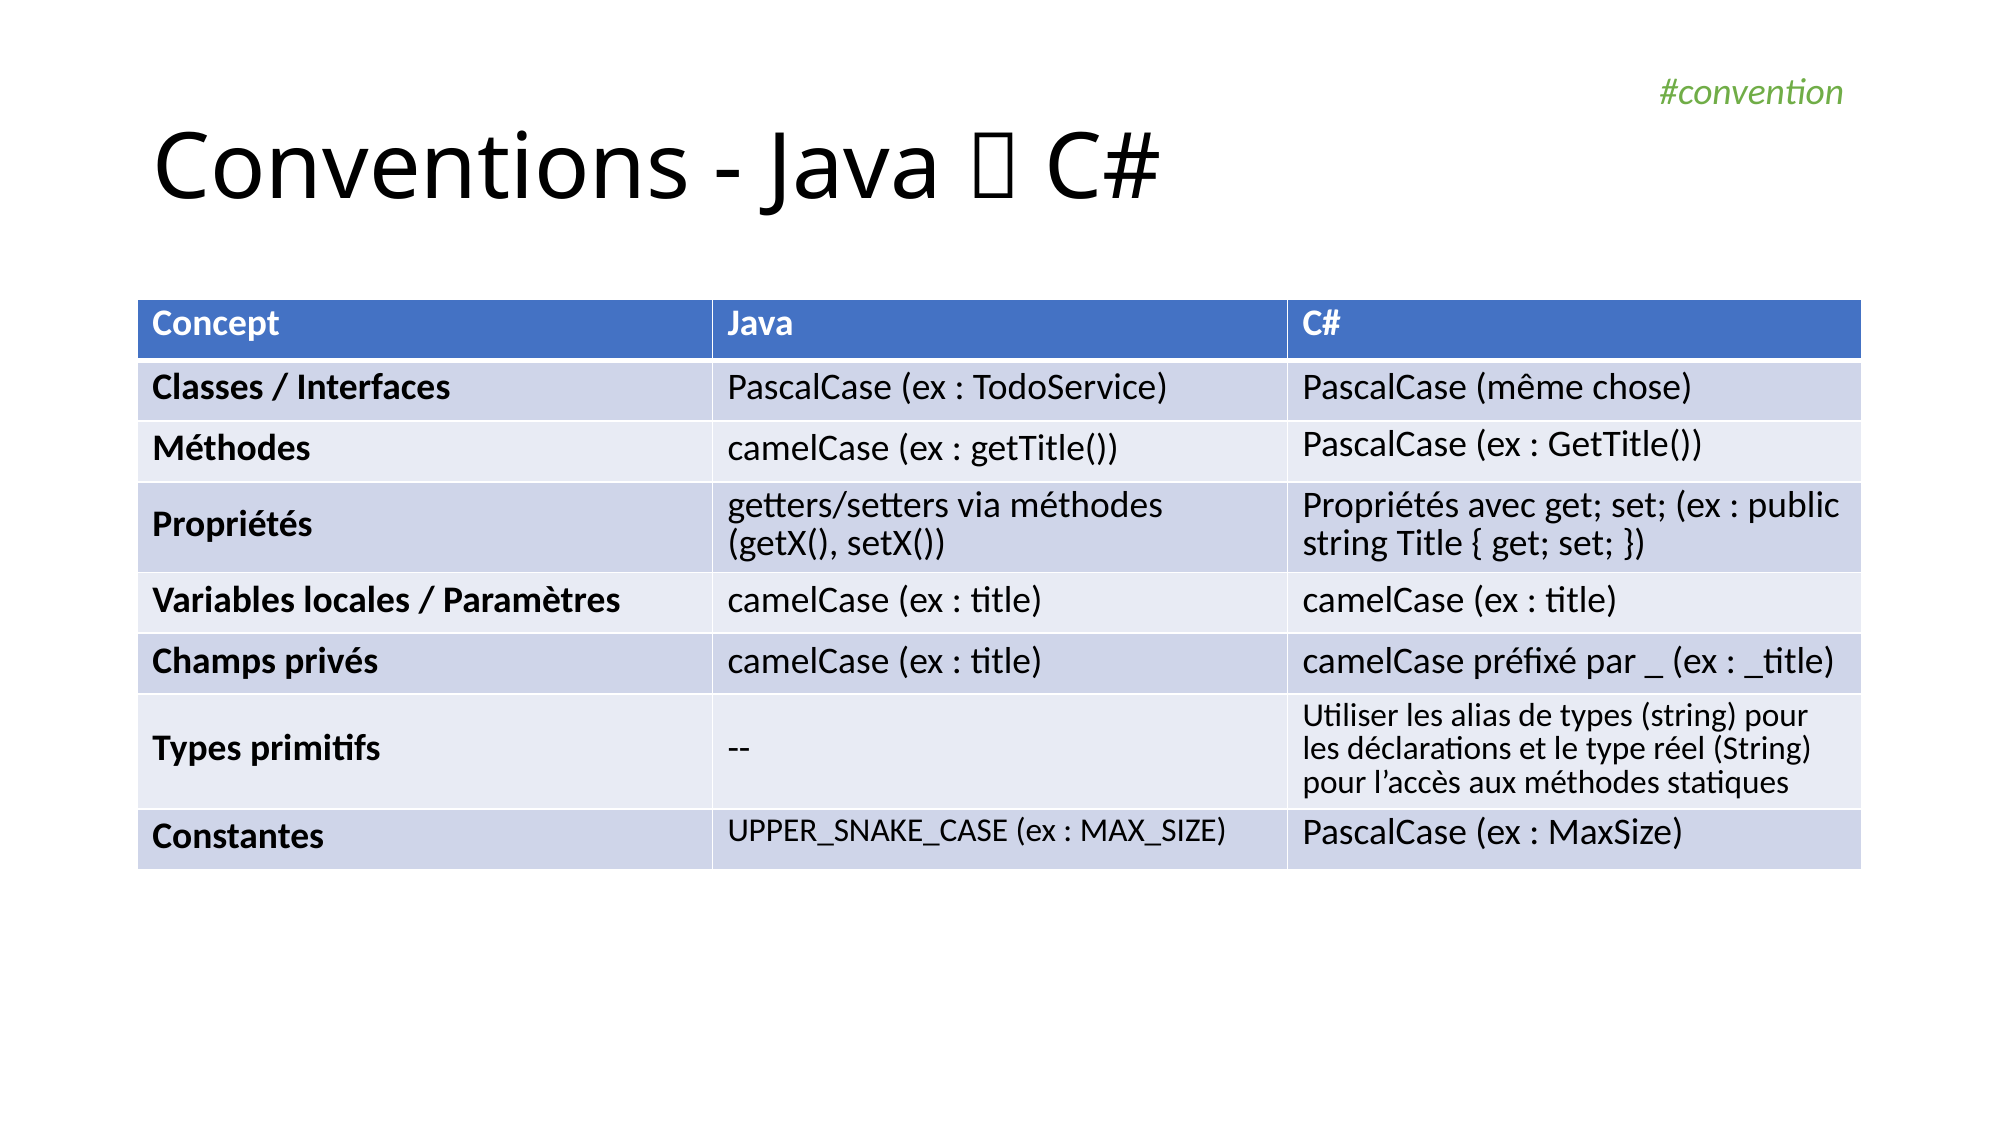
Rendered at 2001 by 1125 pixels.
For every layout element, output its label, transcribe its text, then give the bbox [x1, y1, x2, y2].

text_box #convention [1644, 59, 1860, 120]
table_cell Propriétés [138, 483, 712, 572]
table_cell Classes / Interfaces [138, 363, 712, 420]
table_cell PascalCase (ex : TodoService) [713, 363, 1287, 420]
table_cell Méthodes [138, 422, 712, 481]
table_cell camelCase (ex : getTitle()) [713, 422, 1287, 481]
table_cell getters/setters via méthodes (getX(), setX()) [713, 483, 1287, 572]
table_cell camelCase (ex : title) [1288, 573, 1861, 632]
table_header C# [1288, 300, 1861, 358]
table_cell Constantes [138, 810, 712, 869]
title Conventions - Java  C# [137, 59, 1863, 278]
table_header Java [713, 300, 1287, 358]
table_cell camelCase (ex : title) [713, 634, 1287, 693]
table_cell Utiliser les alias de types (string) pour les déclarations et le type réel (String) pour l’accès aux méthodes statiques [1288, 695, 1861, 808]
table_cell camelCase préfixé par _ (ex : _title) [1288, 634, 1861, 693]
table_cell -- [713, 695, 1287, 808]
table_cell PascalCase (même chose) [1288, 363, 1861, 420]
table_cell Types primitifs [138, 695, 712, 808]
table_cell Variables locales / Paramètres [138, 573, 712, 632]
table_cell PascalCase (ex : MaxSize) [1288, 810, 1861, 869]
table_cell UPPER_SNAKE_CASE (ex : MAX_SIZE) [713, 810, 1287, 869]
table_header Concept [138, 300, 712, 358]
table_cell camelCase (ex : title) [713, 573, 1287, 632]
table_cell Propriétés avec get; set; (ex : public string Title { get; set; }) [1288, 483, 1861, 572]
table_cell Champs privés [138, 634, 712, 693]
table_cell PascalCase (ex : GetTitle()) [1288, 422, 1861, 481]
